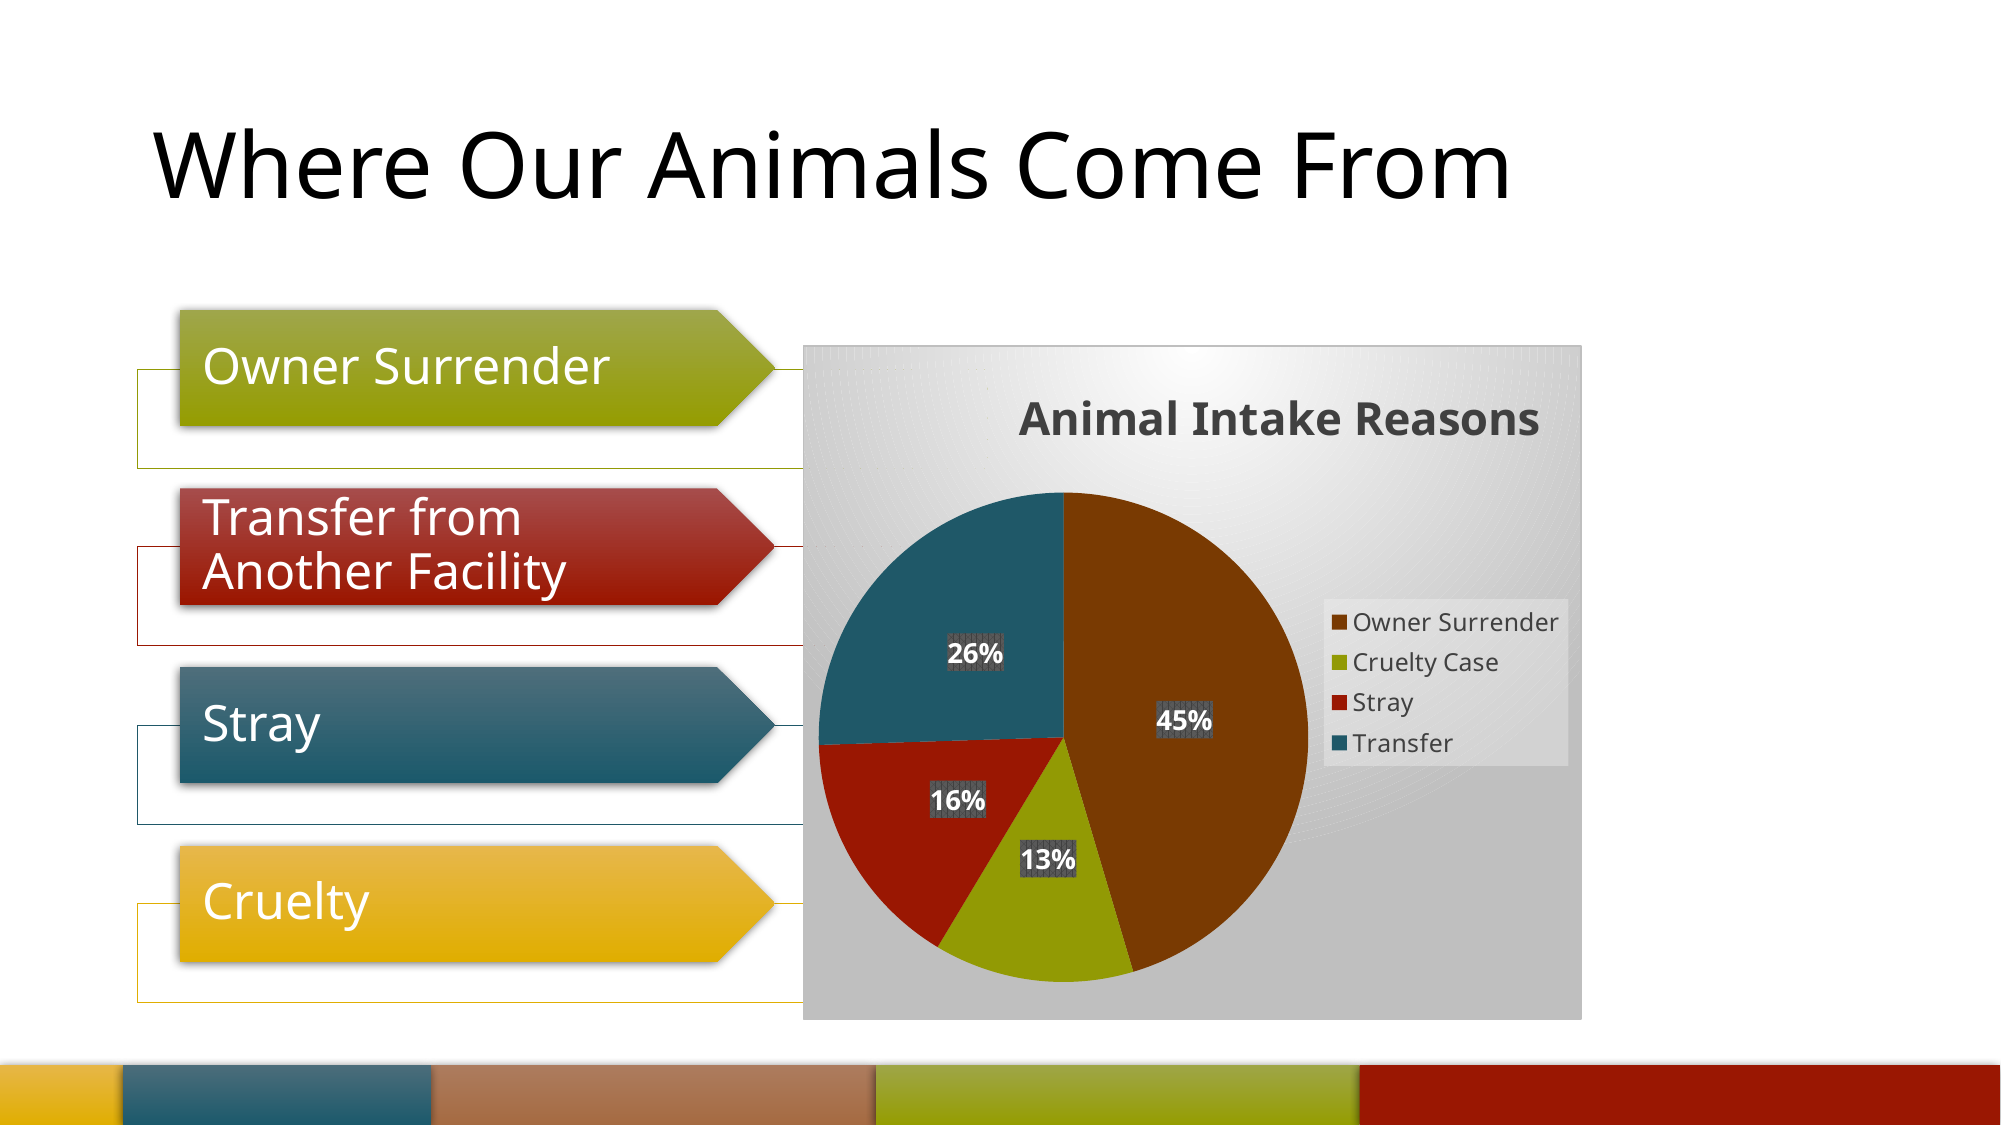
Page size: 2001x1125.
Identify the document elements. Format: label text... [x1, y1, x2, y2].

chart [802, 344, 1582, 1020]
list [137, 299, 802, 1014]
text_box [249, 117, 1750, 1007]
title Where Our Animals Come From [137, 59, 1863, 278]
